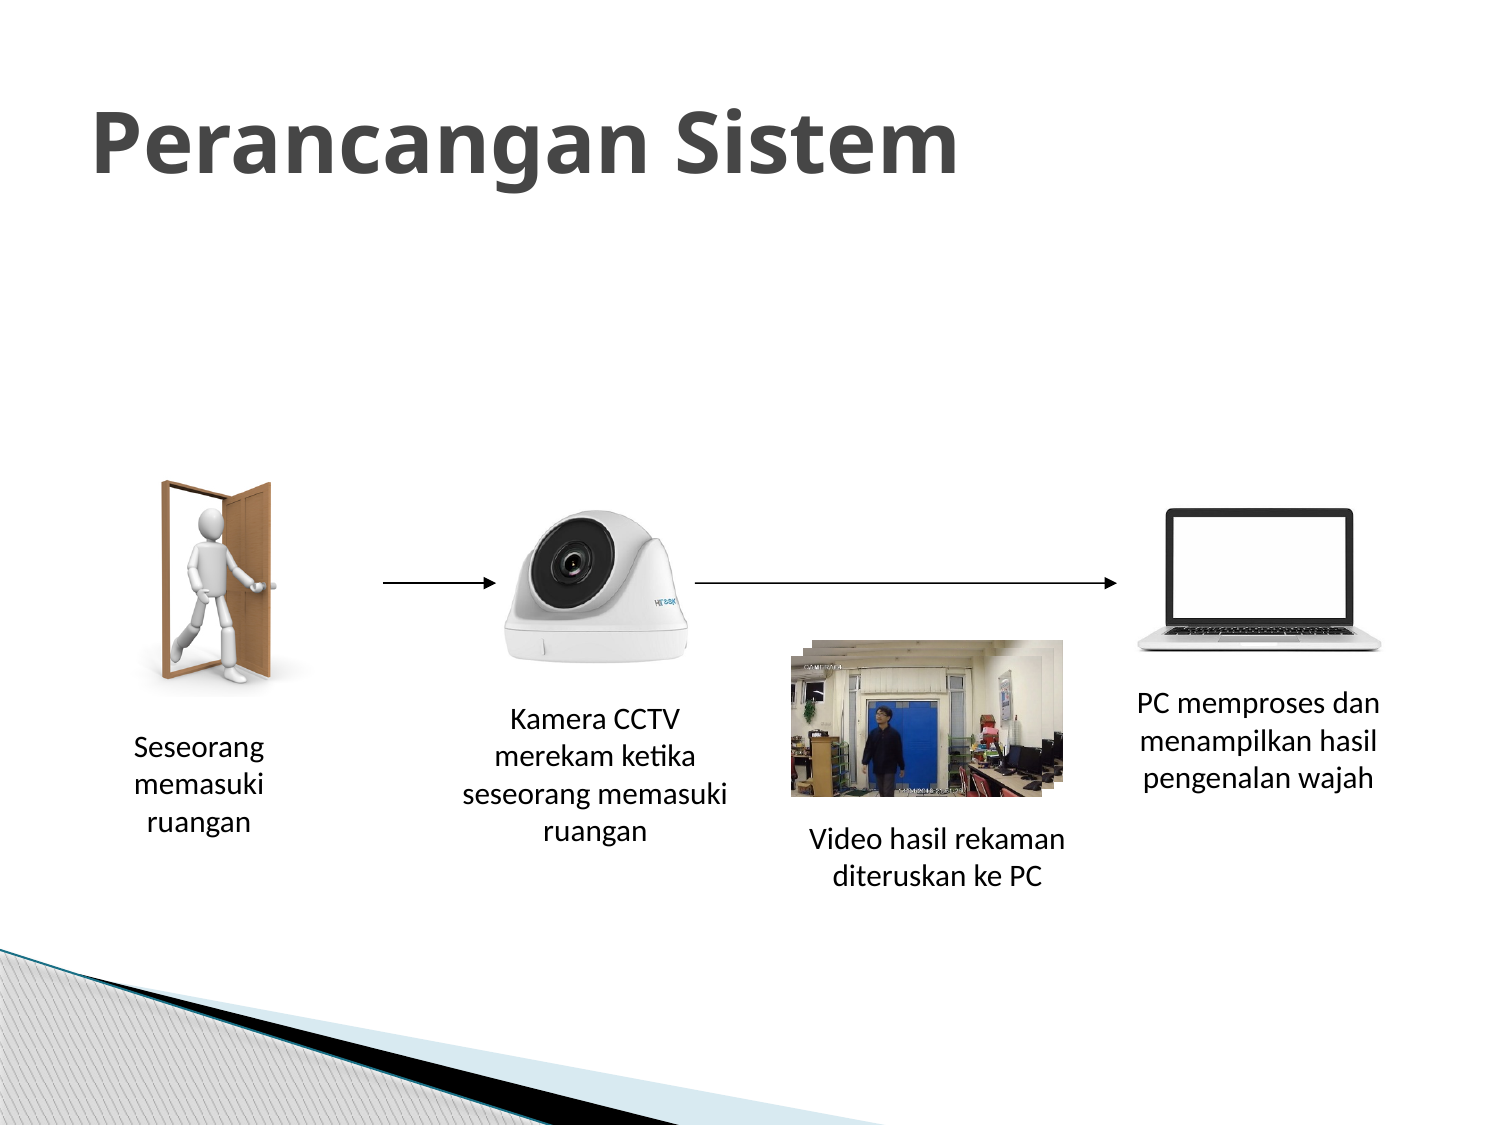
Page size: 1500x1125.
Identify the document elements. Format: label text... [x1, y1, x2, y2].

title Perancangan Sistem [75, 45, 1425, 233]
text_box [791, 640, 1063, 797]
text_box Kamera CCTV merekam ketika seseorang memasuki ruangan [432, 690, 759, 856]
picture [59, 469, 384, 697]
picture [495, 495, 696, 671]
picture [1116, 493, 1401, 674]
text_box Seseorang memasuki ruangan [69, 718, 329, 846]
text_box Video hasil rekaman diteruskan ke PC [781, 810, 1094, 901]
text_box PC memproses dan menampilkan hasil pengenalan wajah [1106, 674, 1412, 802]
